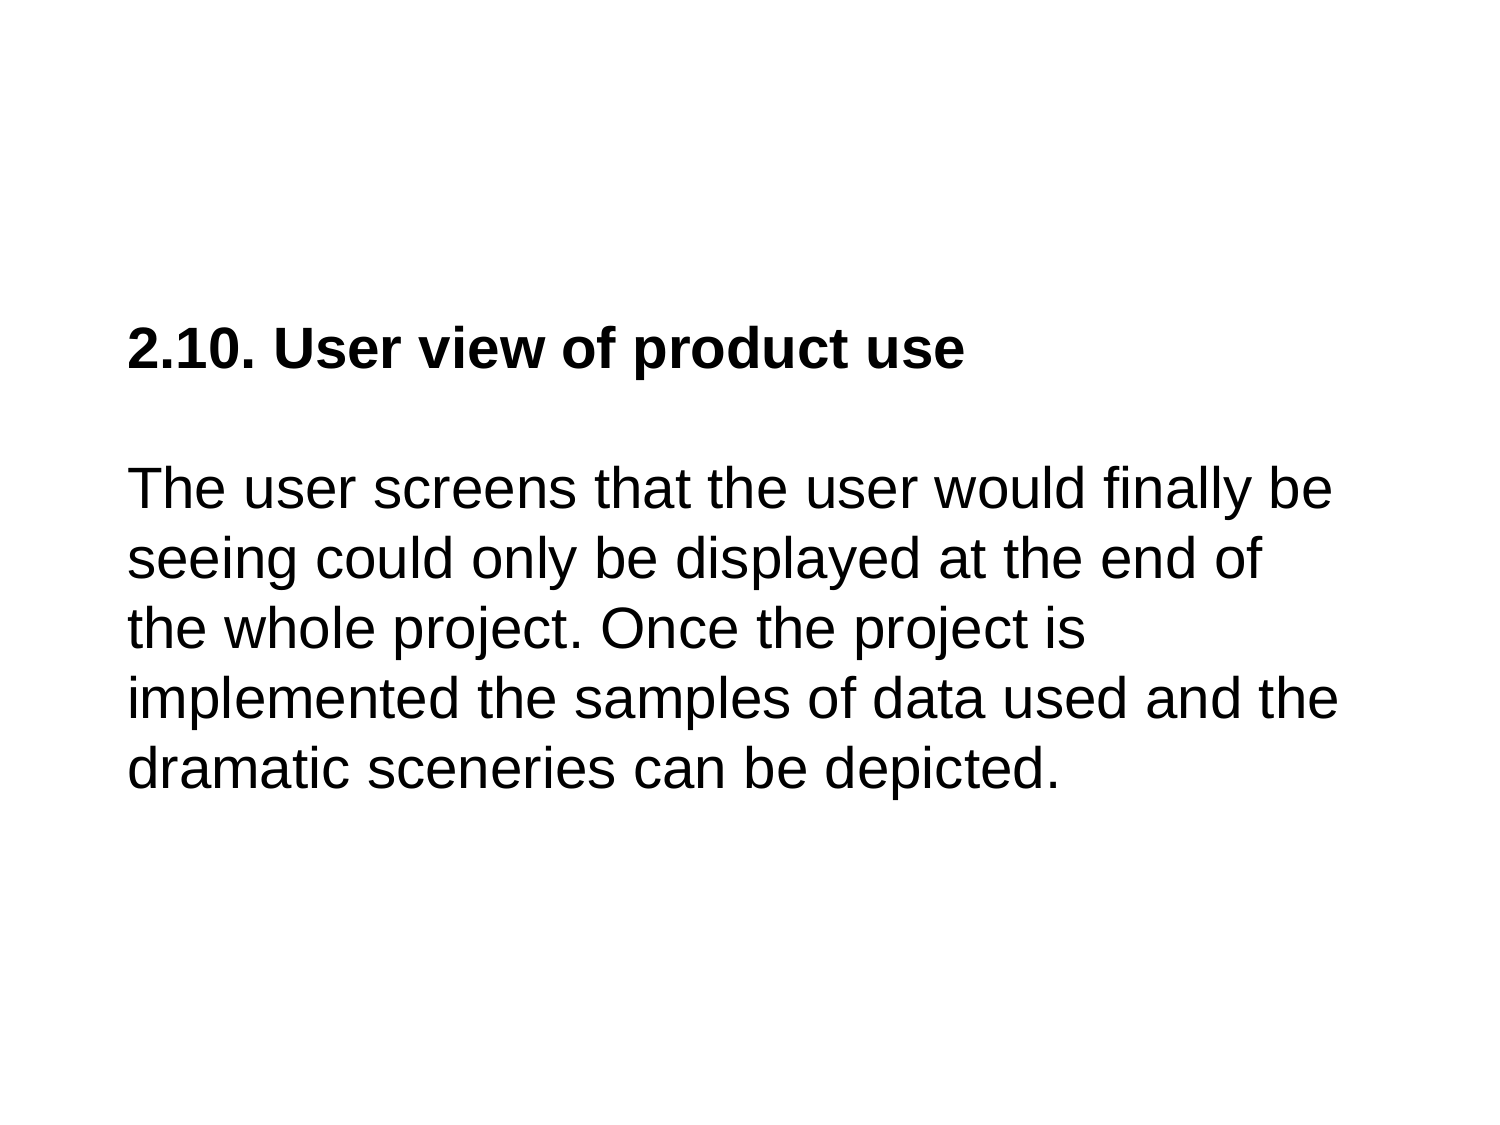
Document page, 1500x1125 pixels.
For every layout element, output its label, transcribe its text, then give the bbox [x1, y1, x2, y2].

text_box 2.10. User view of product use The user screens that the user would finally be seeing could only be displayed at the end of the whole project. Once the project is implemented the samples of data used and the dramatic sceneries can be depicted. [112, 302, 1376, 808]
